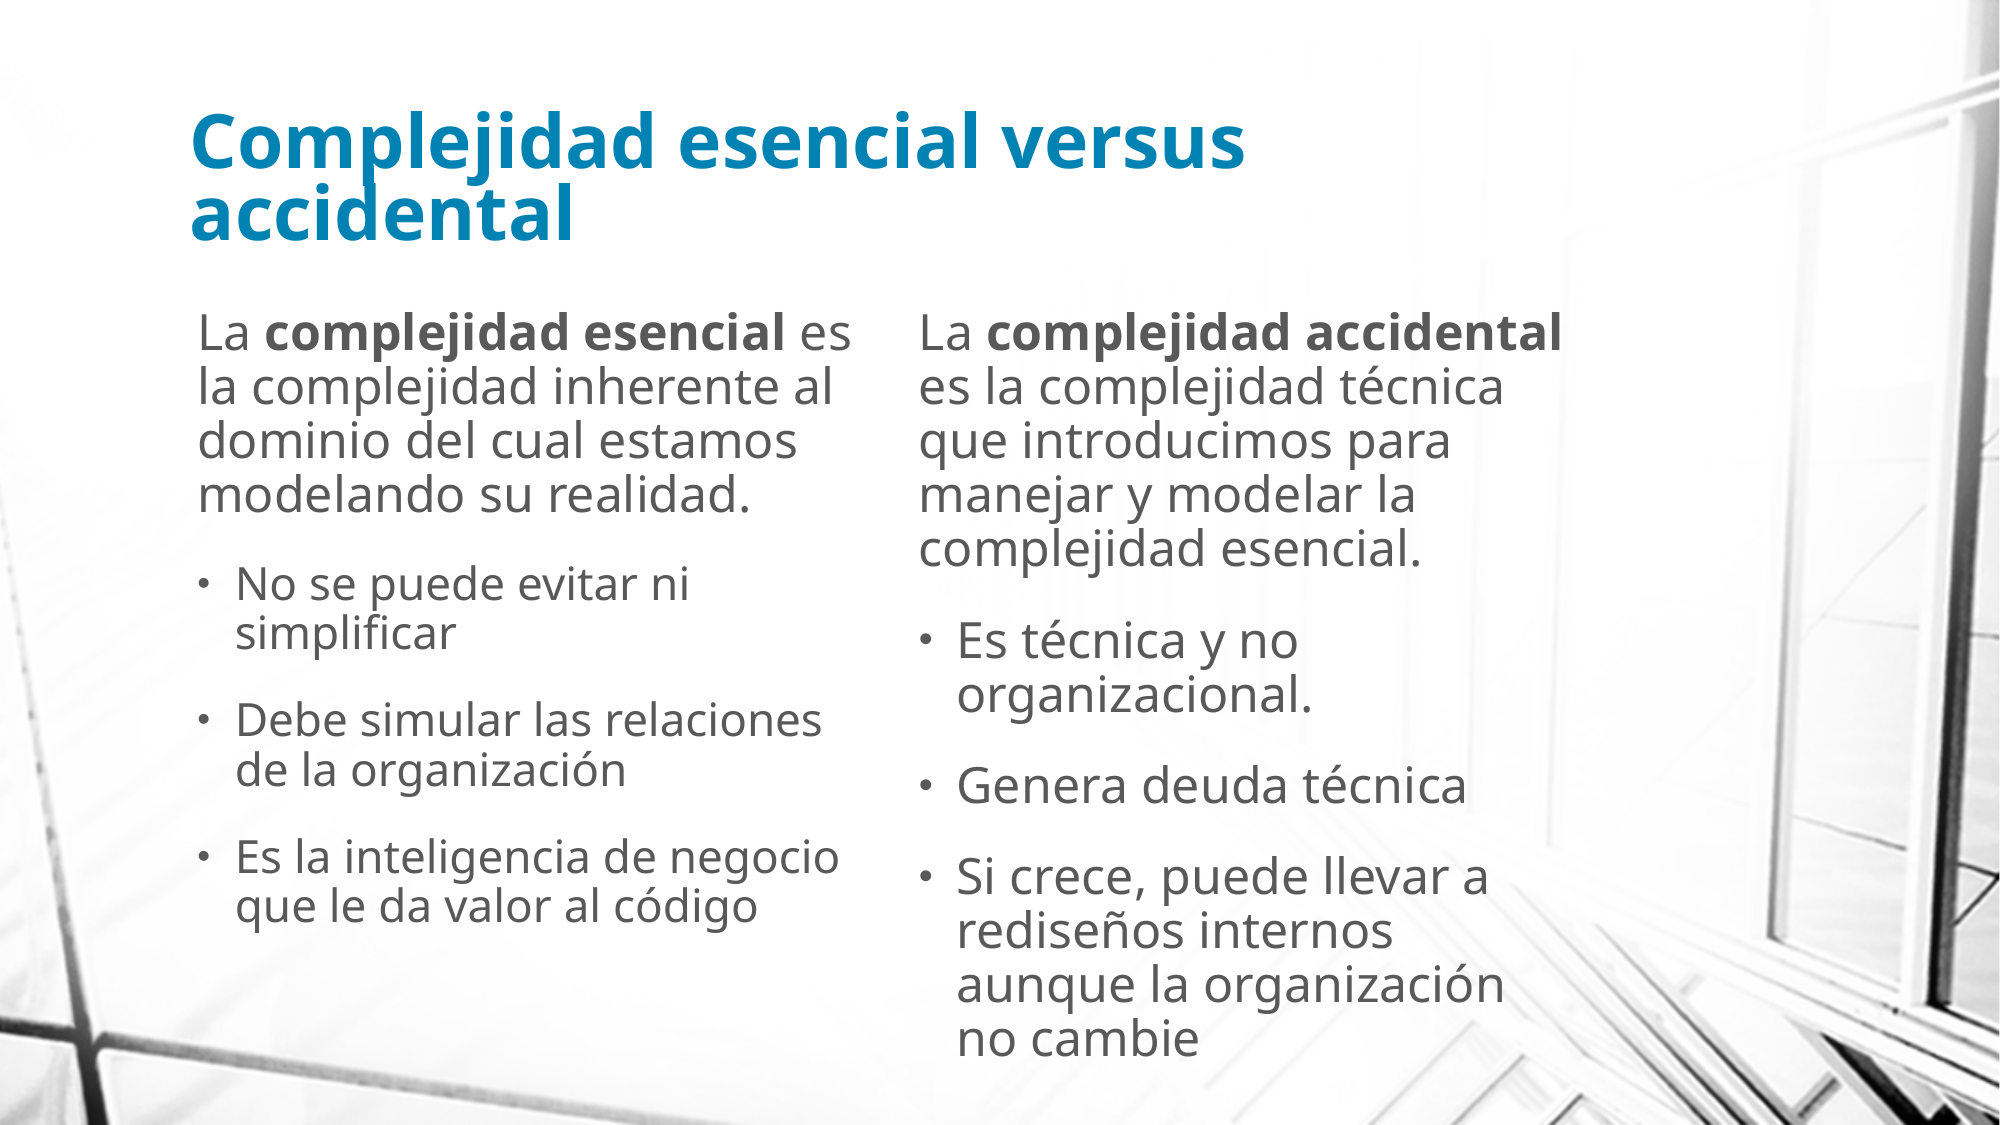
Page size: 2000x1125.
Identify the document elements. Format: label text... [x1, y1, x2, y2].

list La complejidad accidental es la complejidad técnica que introducimos para manejar y modelar la complejidad esencial. Es técnica y no organizacional. Genera deuda técnica Si crece, puede llevar a rediseños internos aunque la organización no cambie [896, 299, 1594, 988]
title Complejidad esencial versus accidental [174, 87, 1600, 263]
picture [0, 0, 2000, 1125]
list La complejidad esencial es la complejidad inherente al dominio del cual estamos modelando su realidad. No se puede evitar ni simplificar Debe simular las relaciones de la organización Es la inteligencia de negocio que le da valor al código [174, 299, 873, 988]
